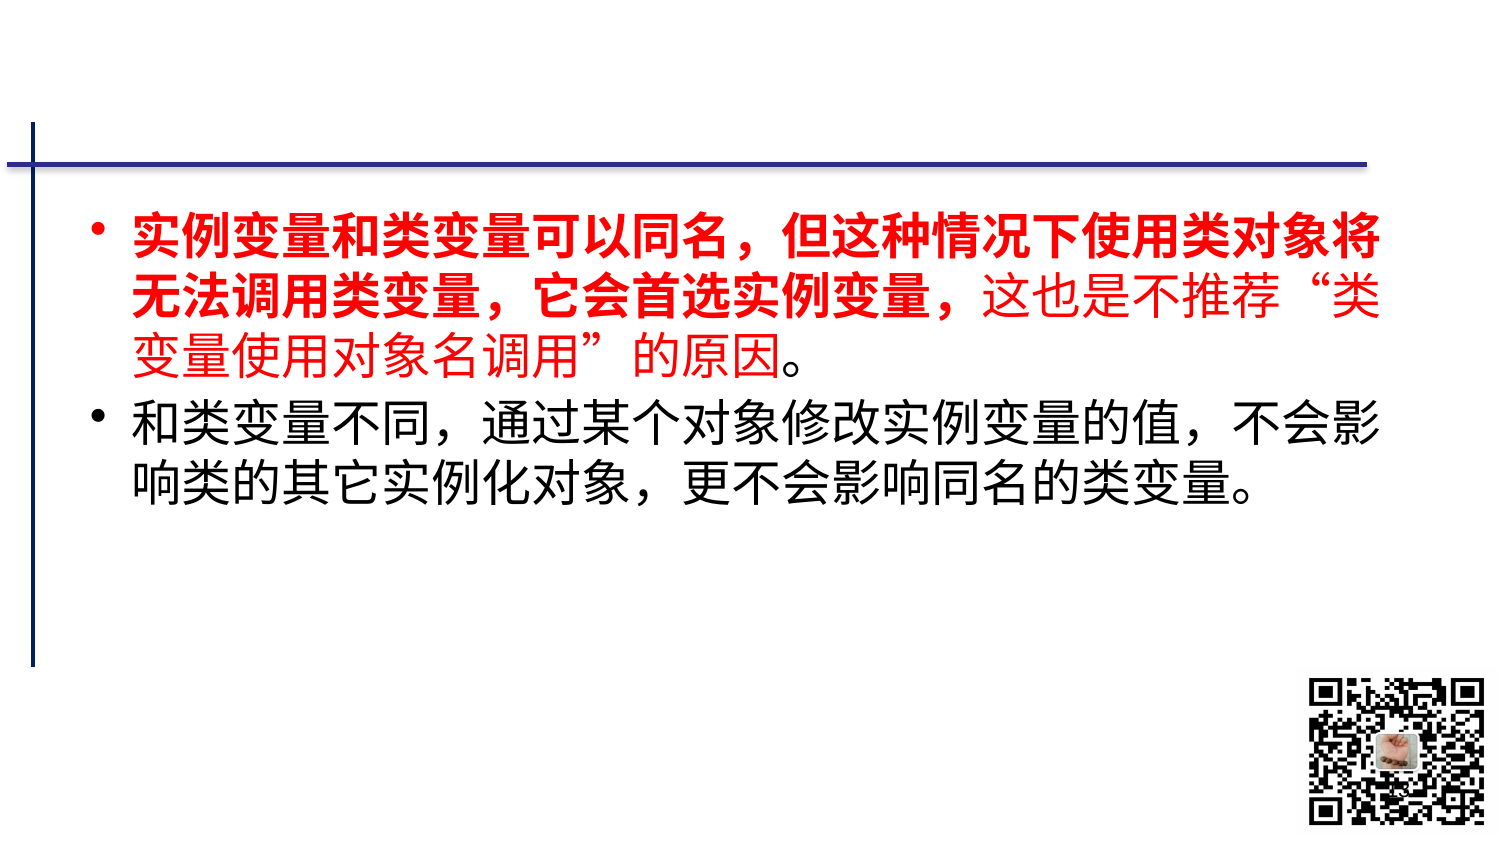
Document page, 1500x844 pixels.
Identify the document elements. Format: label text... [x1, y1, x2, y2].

slide_number 13 [1074, 768, 1426, 828]
list 实例变量和类变量可以同名，但这种情况下使用类对象将无法调用类变量，它会首选实例变量，这也是不推荐“类变量使用对象名调用”的原因。 和类变量不同，通过某个对象修改实例变量的值，不会影响类的其它实例化对象，更不会影响同名的类变量。 [74, 196, 1426, 755]
picture [1295, 666, 1498, 837]
